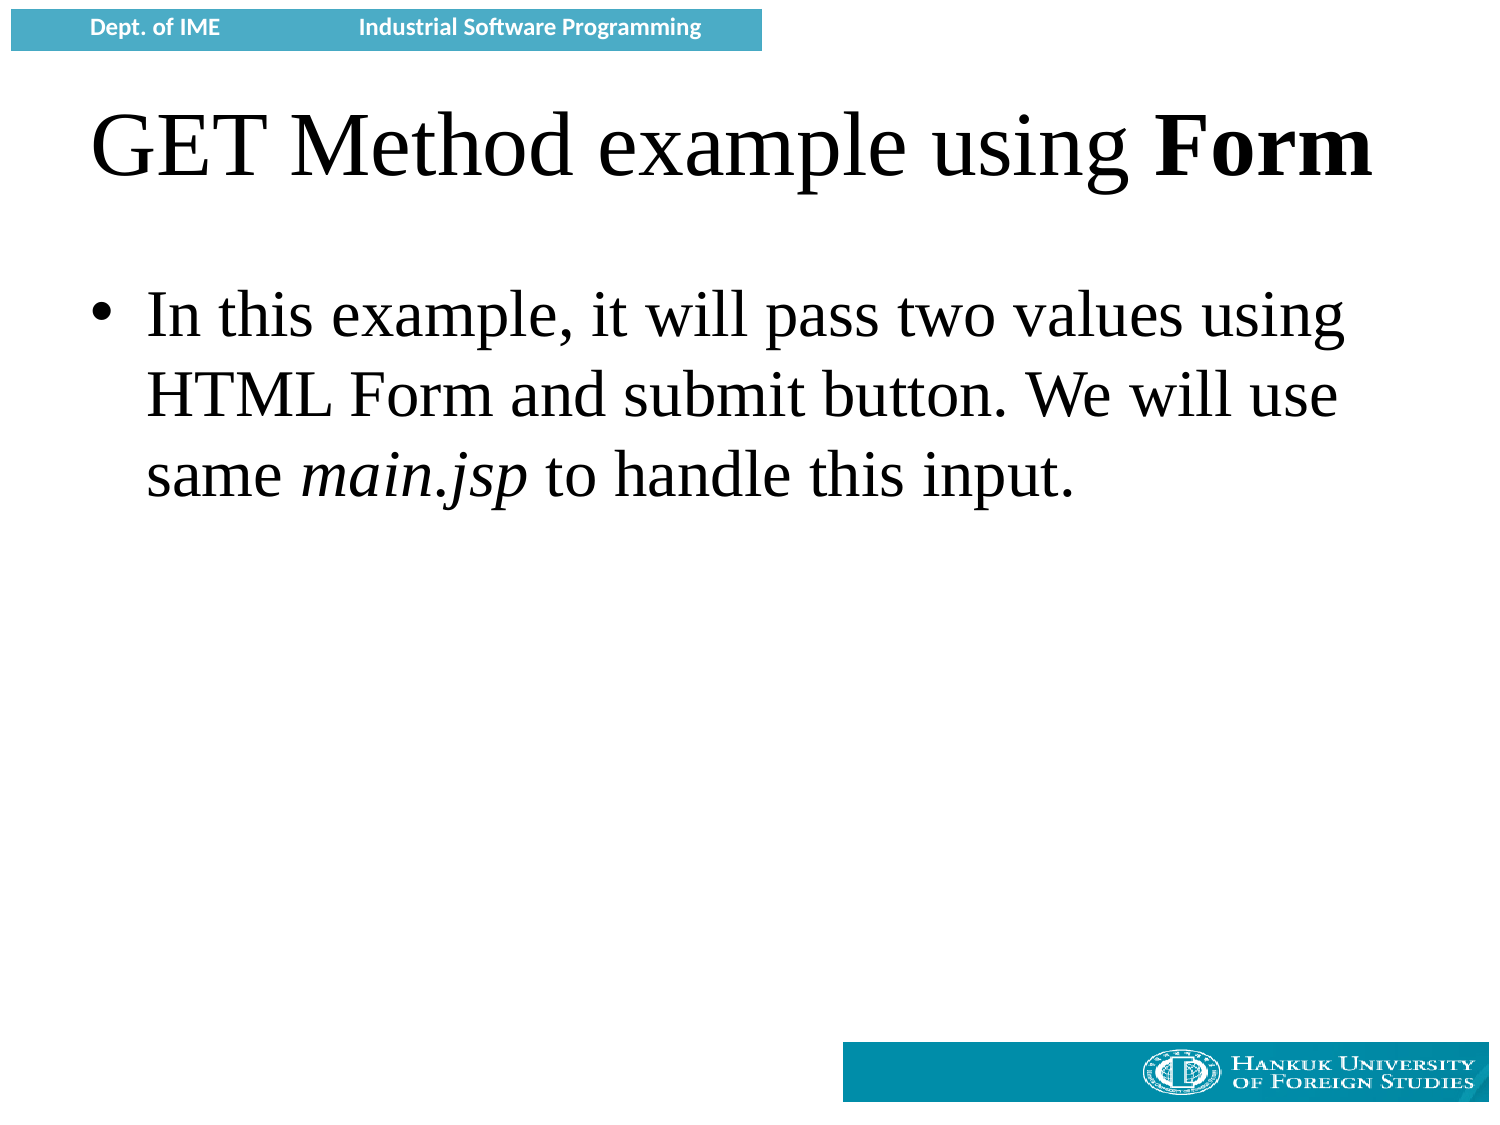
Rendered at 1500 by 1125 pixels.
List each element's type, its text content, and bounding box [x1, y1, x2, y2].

list In this example, it will pass two values using HTML Form and submit button. We will use same main.jsp to handle this input. [75, 262, 1425, 1005]
picture [843, 1042, 1489, 1102]
title GET Method example using Form [75, 45, 1425, 233]
